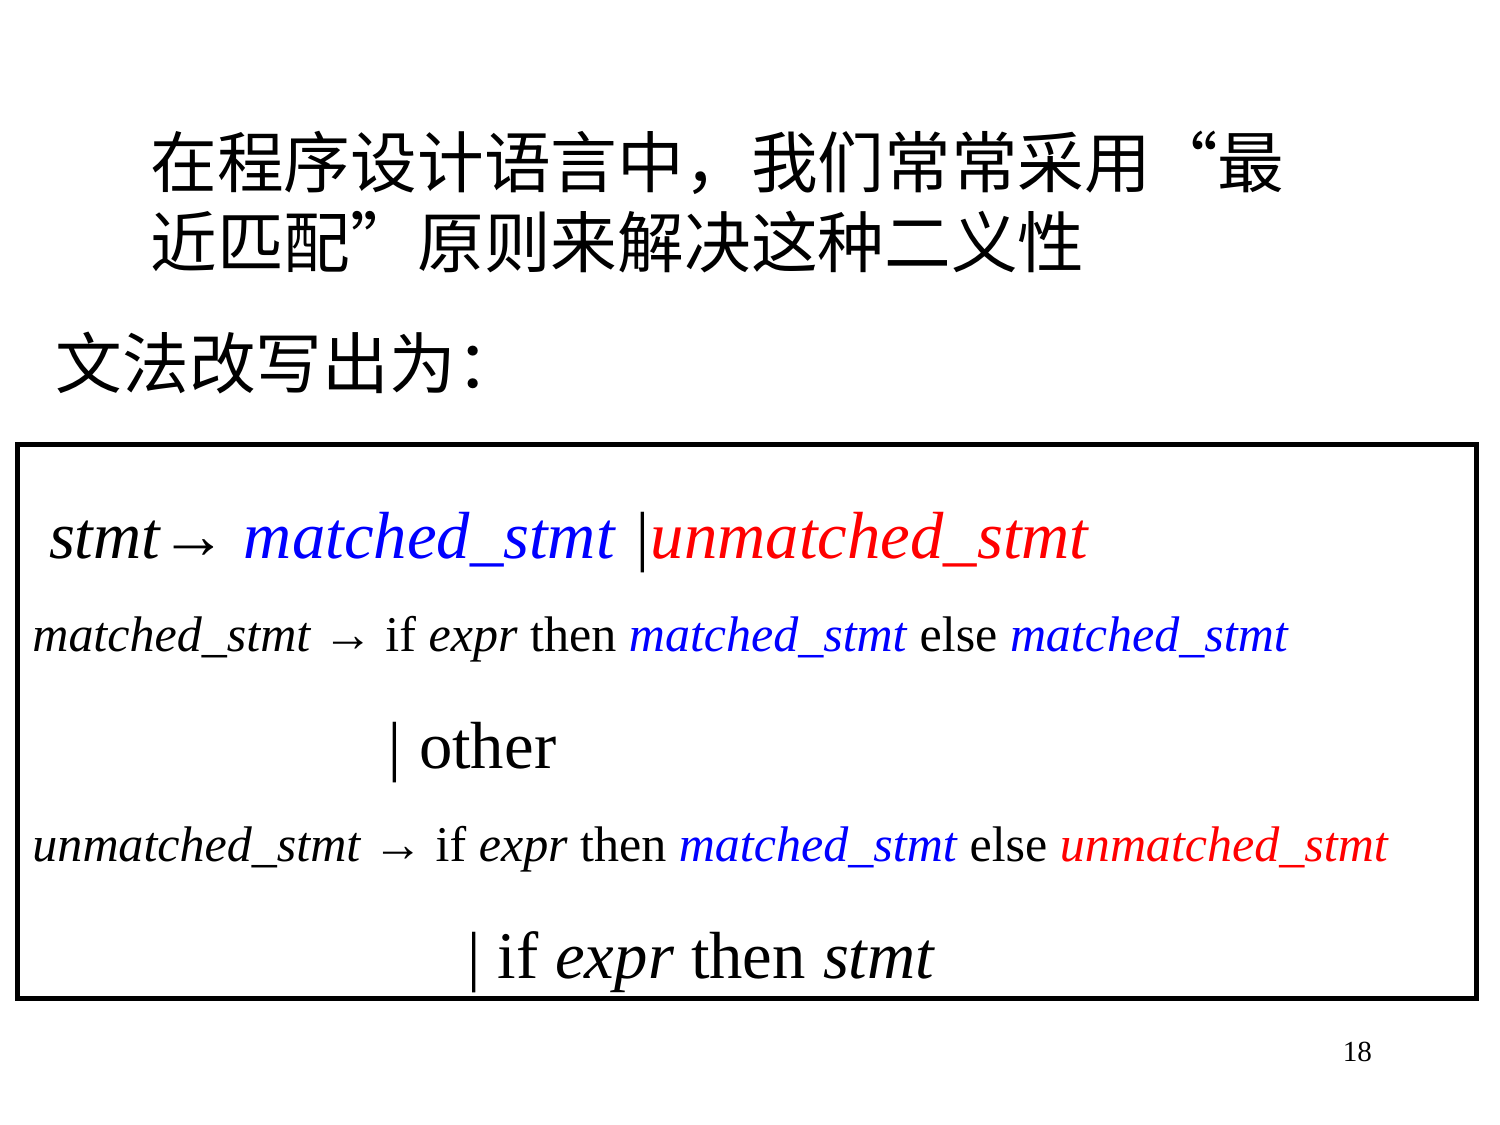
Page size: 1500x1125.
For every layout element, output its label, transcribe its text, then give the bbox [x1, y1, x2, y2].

text_box 文法改写出为： [41, 314, 1279, 409]
text_box stmt→ matched_stmt |unmatched_stmt matched_stmt → if expr then matched_stmt else matched_stmt | other unmatched_stmt → if expr then matched_stmt else unmatched_stmt | if expr then stmt [17, 444, 1477, 999]
slide_number 18 [1074, 1025, 1388, 1100]
text_box 在程序设计语言中，我们常常采用“最近匹配”原则来解决这种二义性 [135, 113, 1349, 289]
